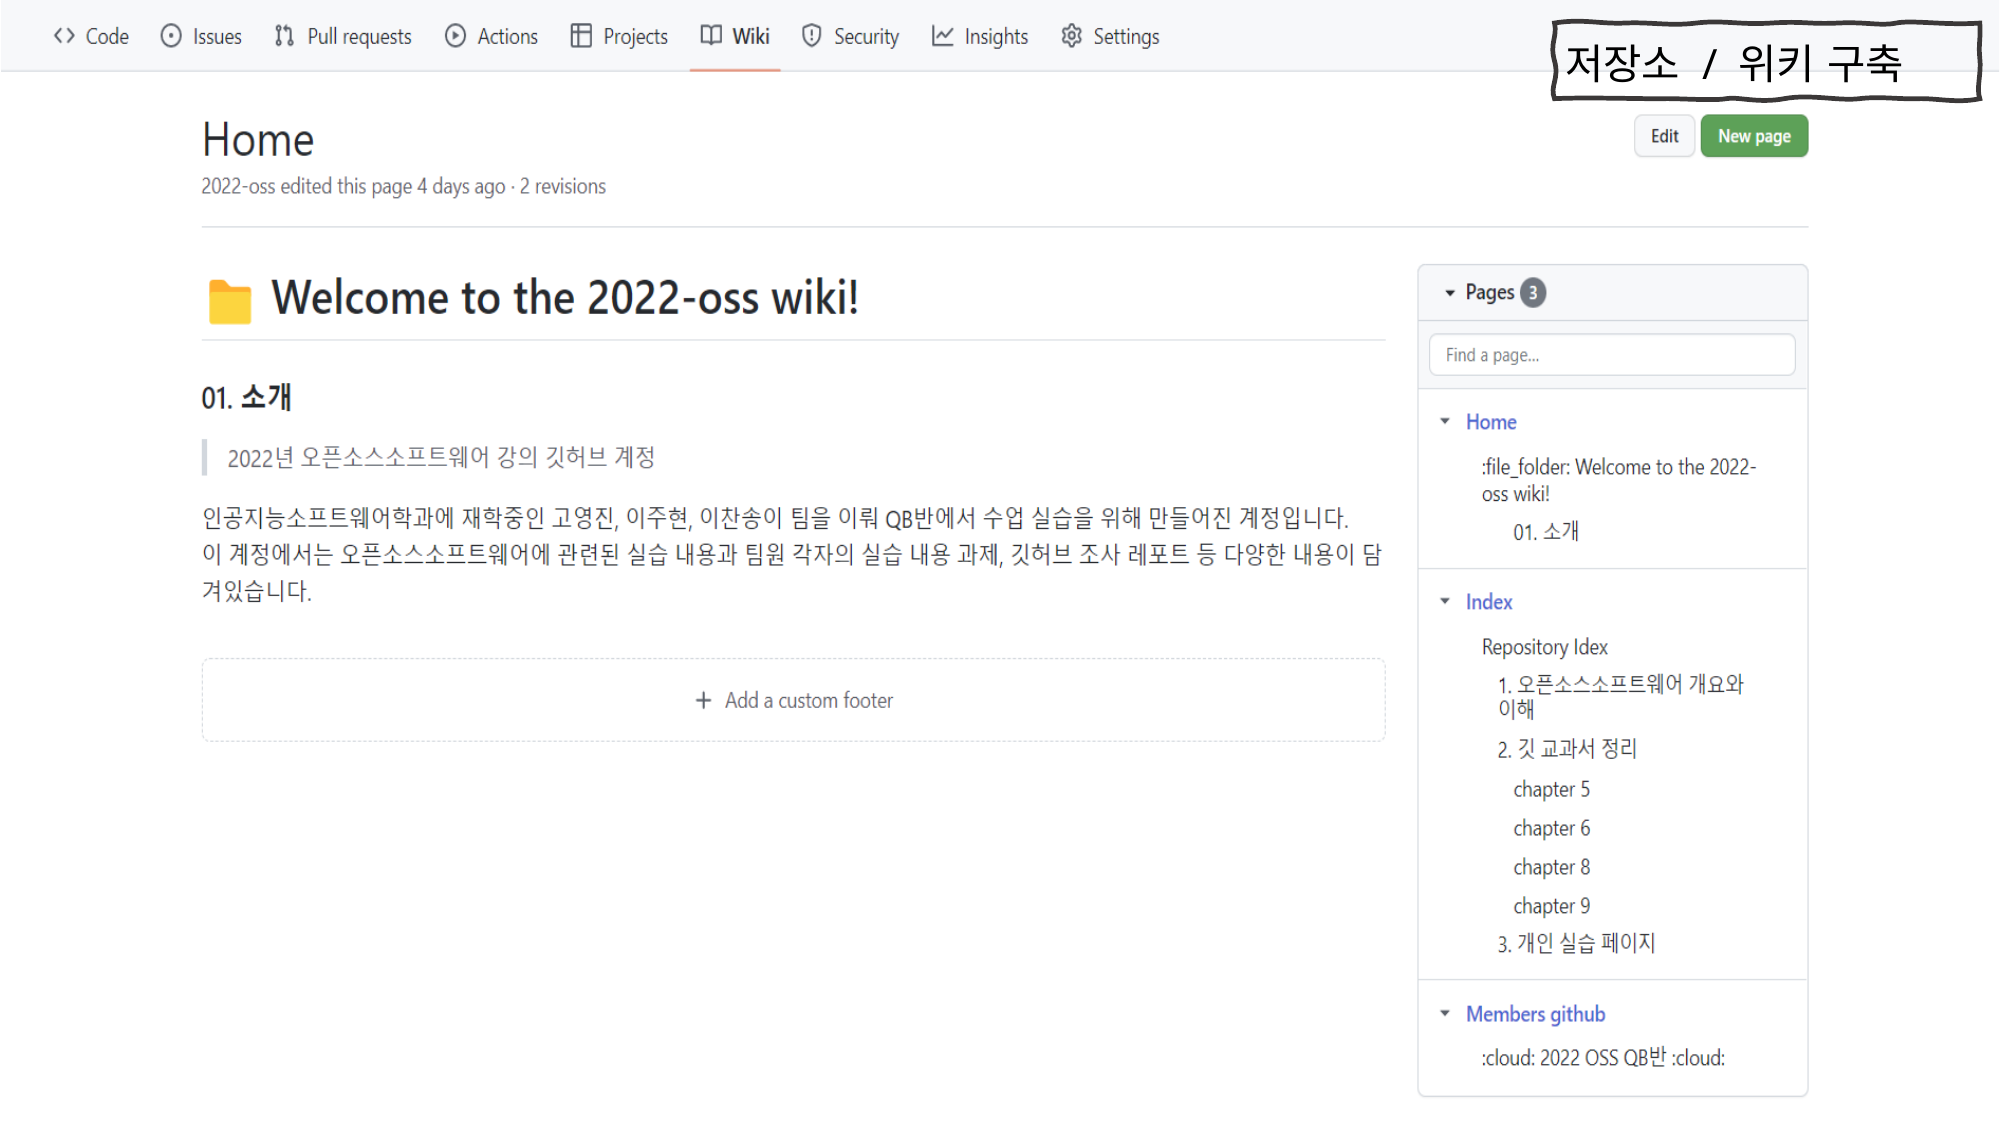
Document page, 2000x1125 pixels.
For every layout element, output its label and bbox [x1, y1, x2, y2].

text_box [1548, 17, 1983, 105]
picture [0, 0, 2000, 1125]
